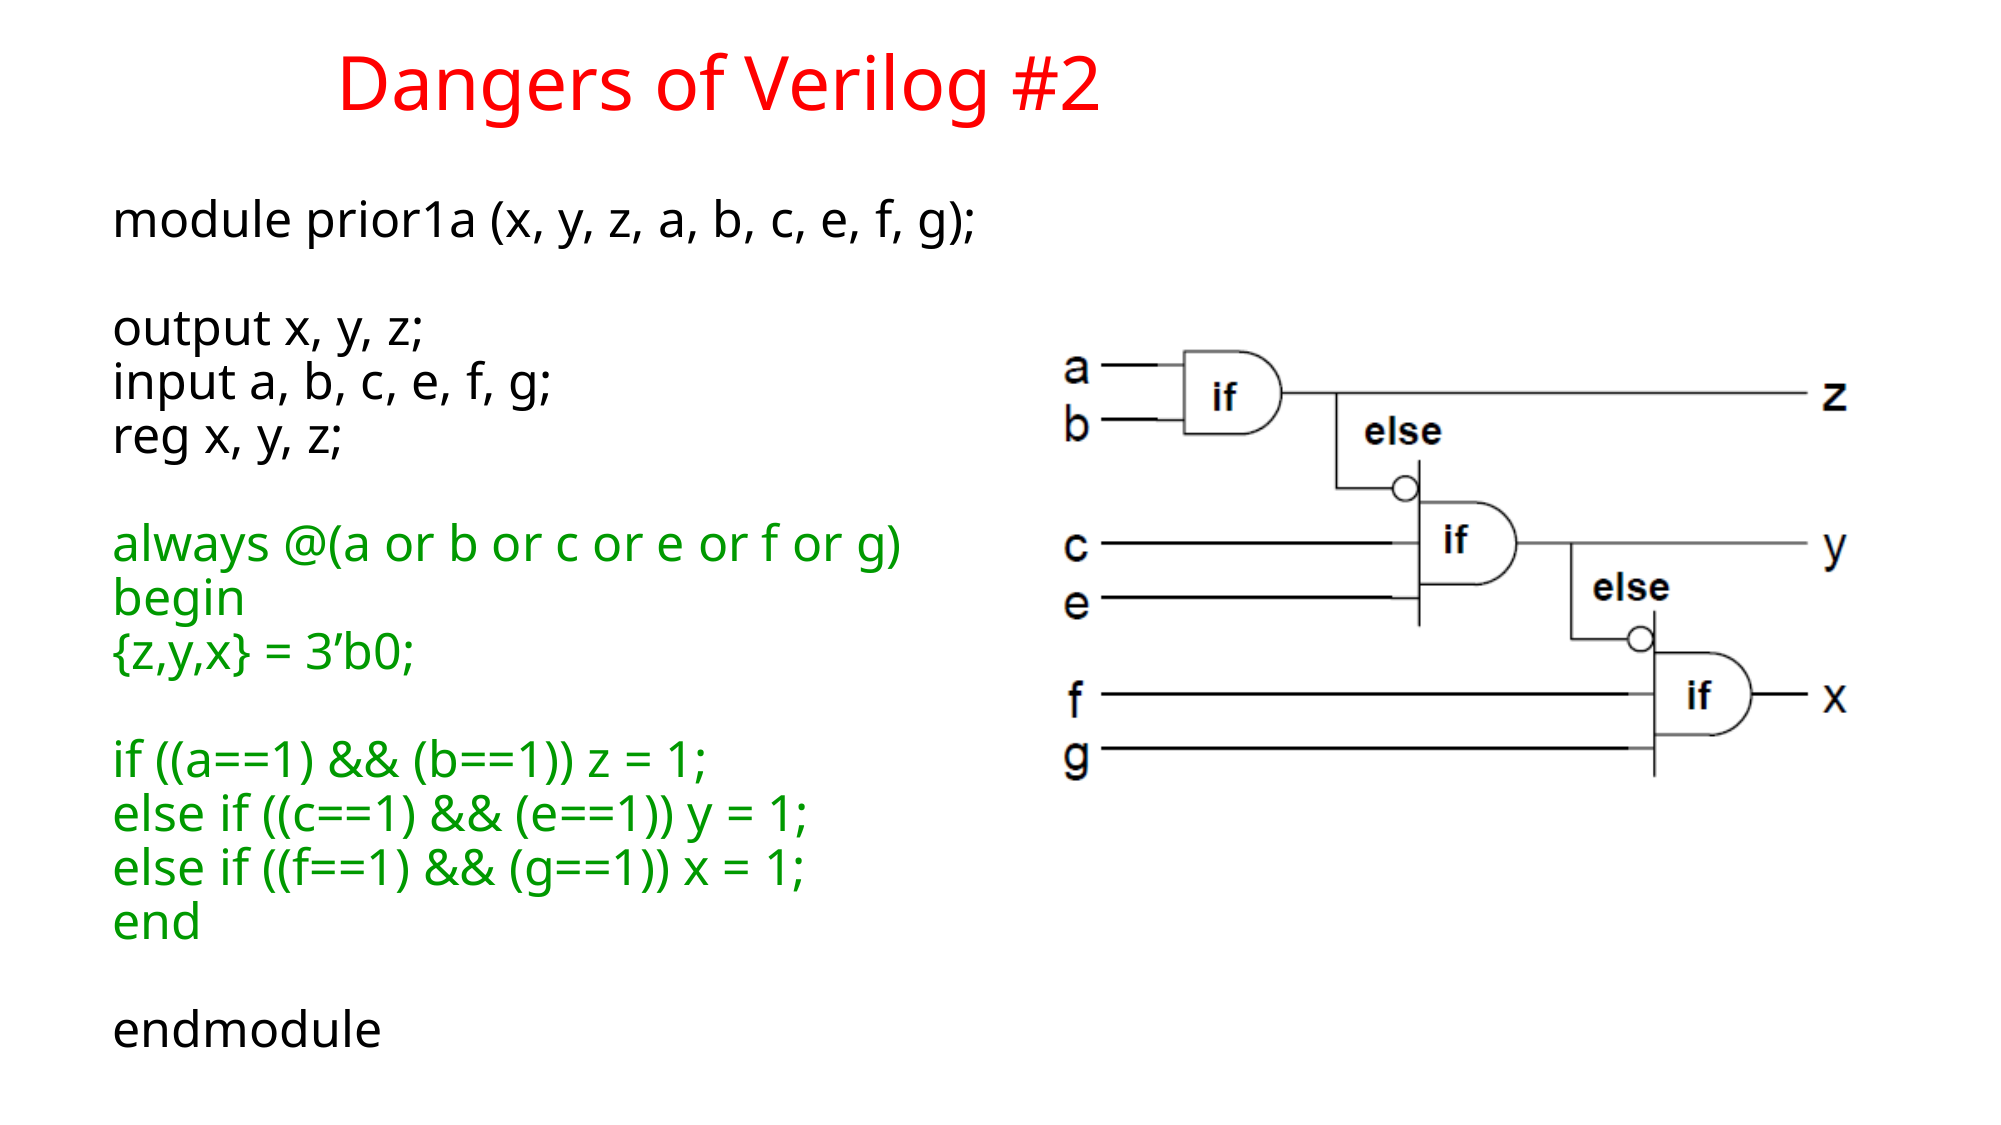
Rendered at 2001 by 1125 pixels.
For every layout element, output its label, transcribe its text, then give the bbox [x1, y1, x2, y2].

picture [1025, 306, 1923, 830]
text_box module prior1a (x, y, z, a, b, c, e, f, g); output x, y, z; input a, b, c, e, f, g; reg x, y, z; always @(a or b or c or e or f or g) begin {z,y,x} = 3’b0; if ((a==1) && (b==1)) z = 1; else if ((c==1) && (e==1)) y = 1; else if ((f==1) && (g==1)) x = 1; end endmodule [23, 187, 1357, 1066]
text_box Dangers of Verilog #2 [321, 28, 1903, 133]
